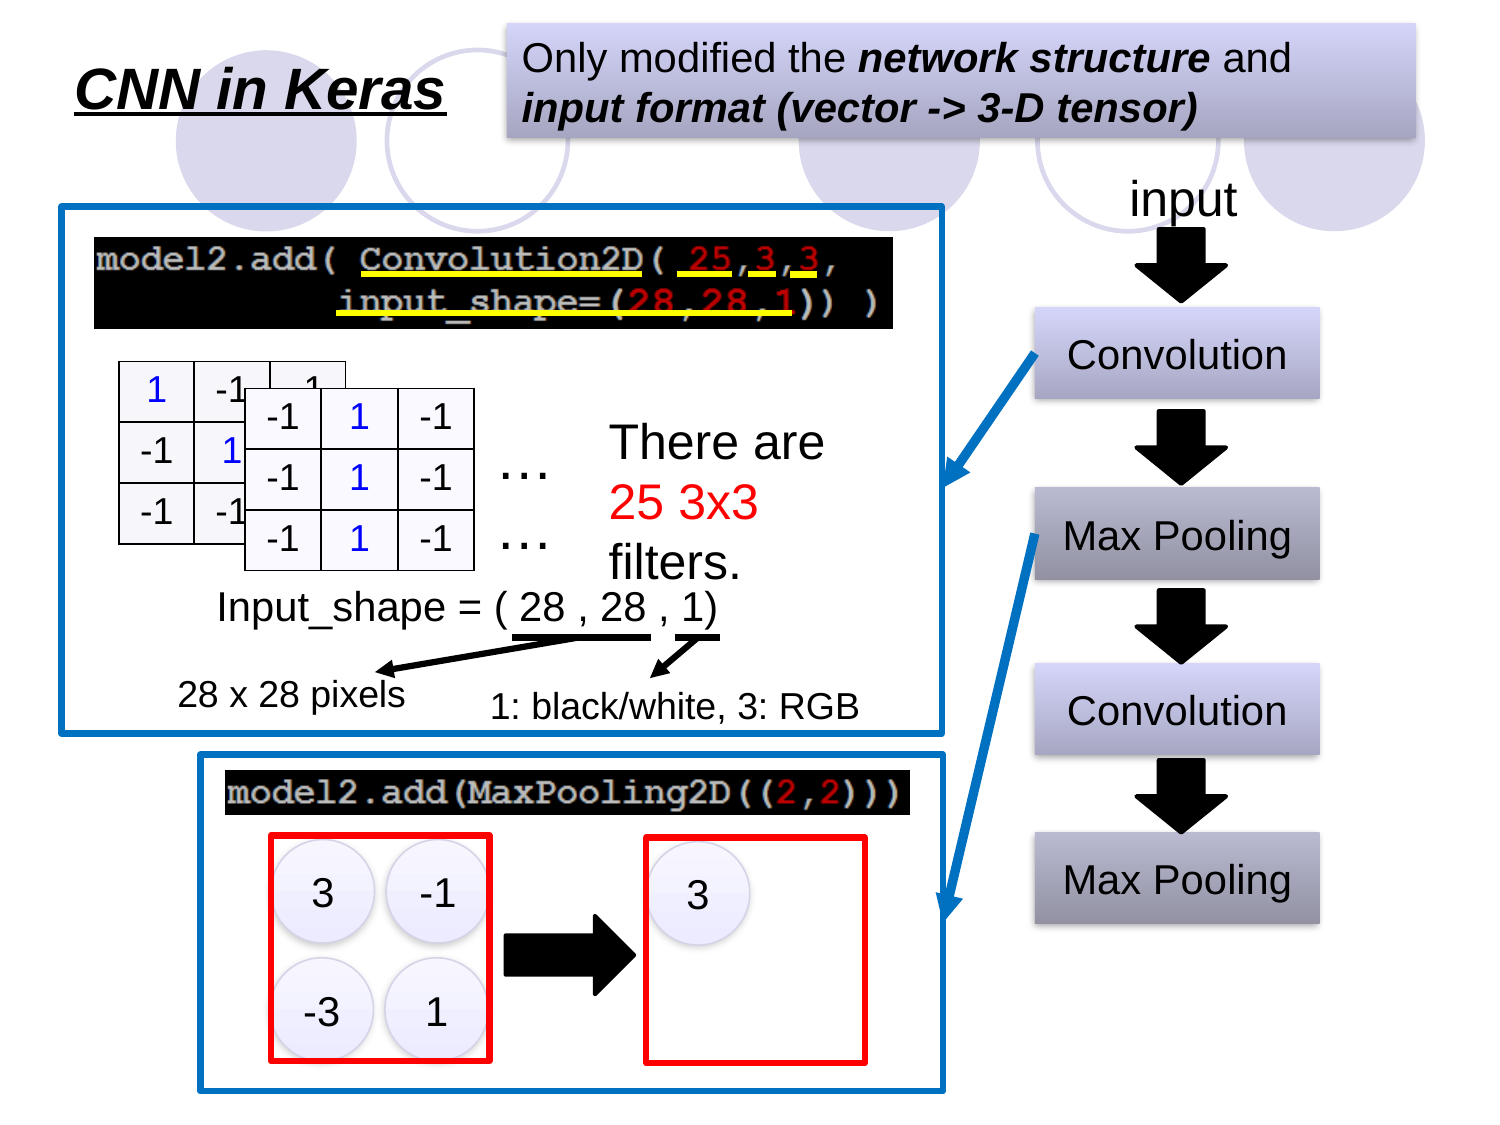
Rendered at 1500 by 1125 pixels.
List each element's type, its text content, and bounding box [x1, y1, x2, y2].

text_box [1134, 409, 1229, 486]
text_box Max Pooling [1040, 832, 1320, 924]
text_box CNN in Keras [59, 43, 462, 129]
text_box [198, 752, 945, 1093]
picture [94, 237, 894, 329]
text_box [59, 204, 944, 736]
text_box [1134, 235, 1229, 304]
picture [225, 770, 911, 815]
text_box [942, 533, 1036, 924]
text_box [649, 637, 699, 679]
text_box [374, 637, 579, 673]
text_box [1134, 758, 1229, 835]
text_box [942, 352, 1036, 488]
text_box Convolution [1034, 307, 1320, 399]
text_box Only modified the network structure and input format (vector -> 3-D tensor) [506, 23, 1416, 138]
text_box input [1015, 159, 1352, 235]
text_box Convolution [1040, 663, 1320, 755]
text_box Max Pooling [1034, 487, 1320, 580]
text_box [1134, 588, 1229, 665]
